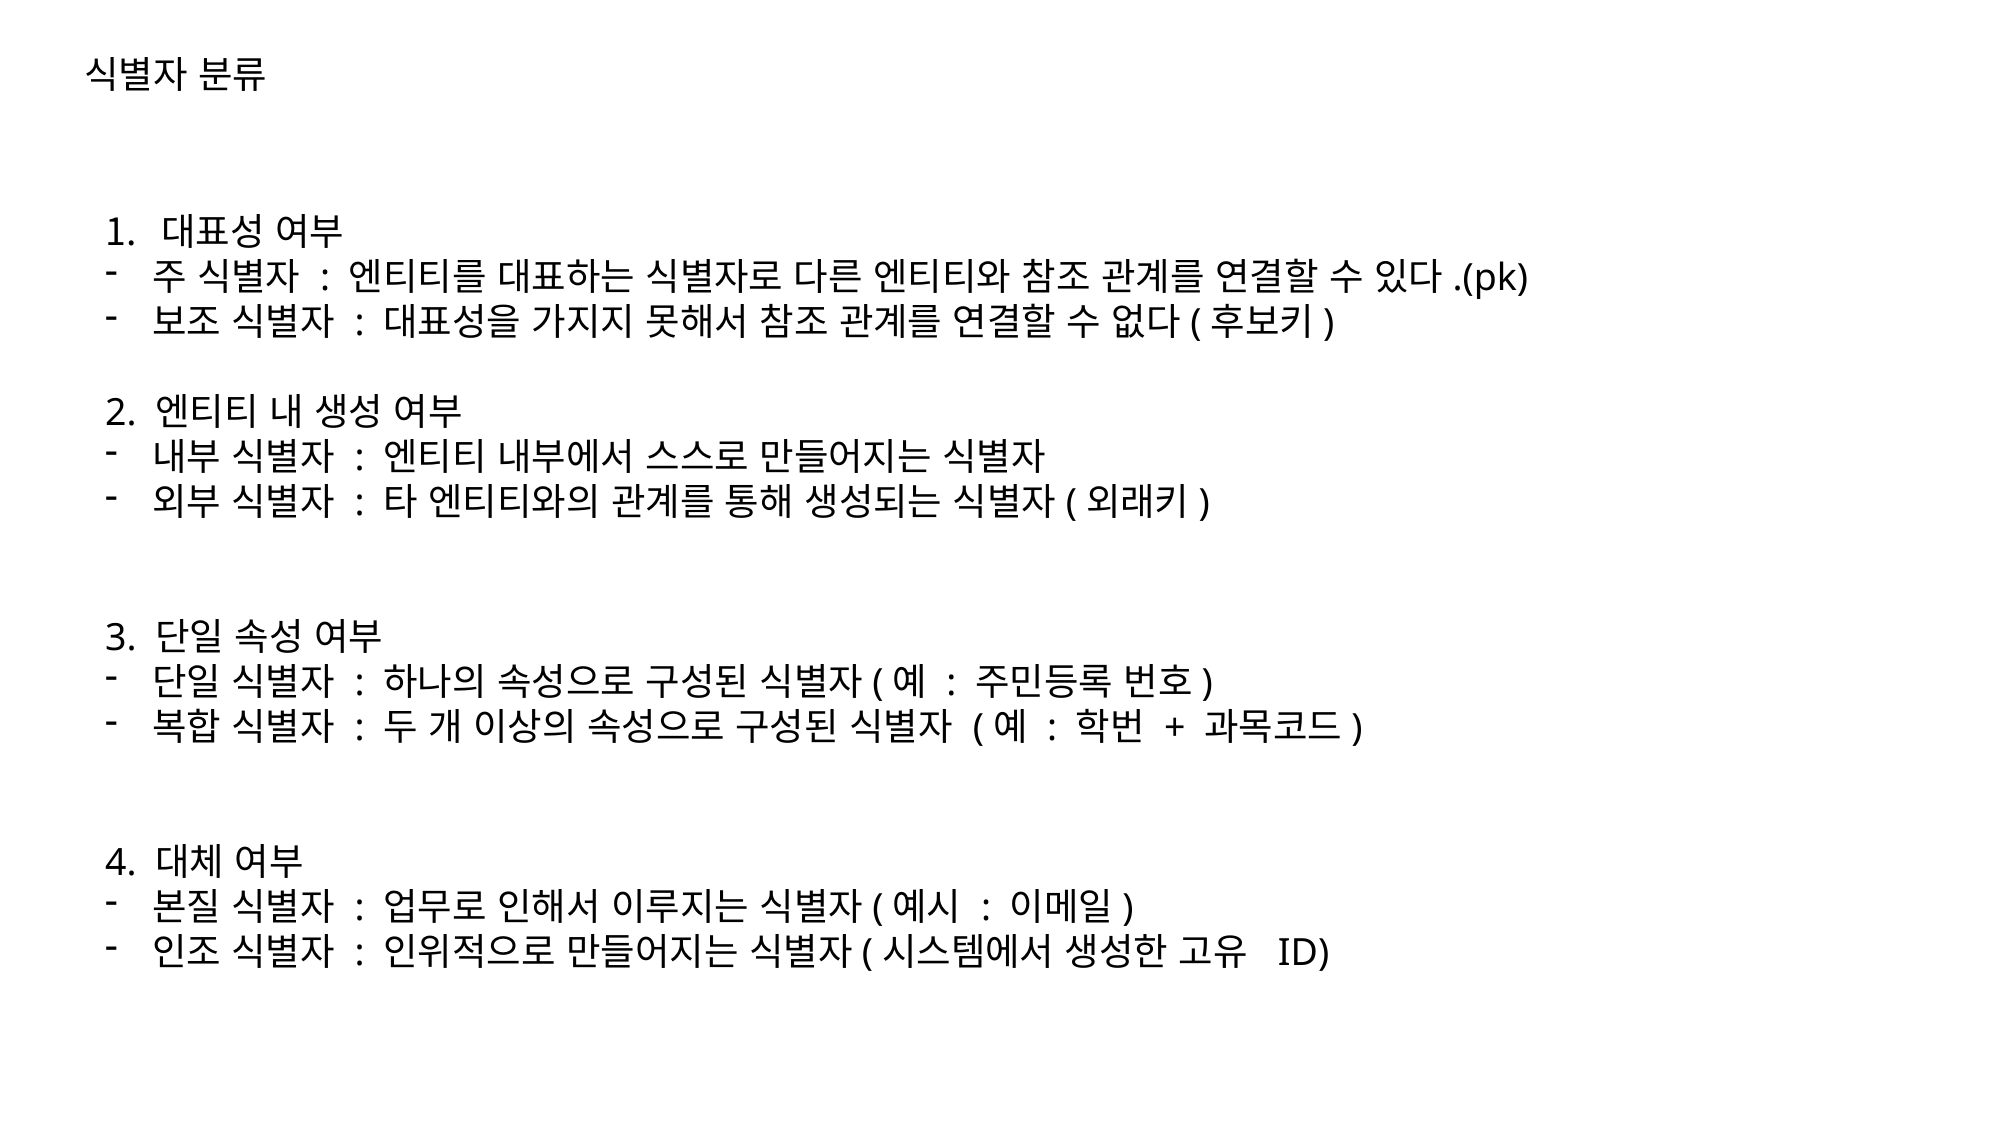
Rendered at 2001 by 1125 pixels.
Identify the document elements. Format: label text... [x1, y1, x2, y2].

text_box 대표성 여부 주 식별자 : 엔티티를 대표하는 식별자로 다른 엔티티와 참조 관계를 연결할 수 있다.(pk) 보조 식별자 : 대표성을 가지지 못해서 참조 관계를 연결할 수 없다(후보키) 2. 엔티티 내 생성 여부 내부 식별자 : 엔티티 내부에서 스스로 만들어지는 식별자 외부 식별자 : 타 엔티티와의 관계를 통해 생성되는 식별자(외래키) 3. 단일 속성 여부 단일 식별자 : 하나의 속성으로 구성된 식별자(예 : 주민등록 번호) 복합 식별자 : 두 개 이상의 속성으로 구성된 식별자 (예 : 학번 + 과목코드) 4. 대체 여부 본질 식별자 : 업무로 인해서 이루지는 식별자(예시 : 이메일) 인조 식별자 : 인위적으로 만들어지는 식별자(시스템에서 생성한 고유 ID) [90, 201, 1760, 1116]
text_box 식별자 분류 [69, 43, 1739, 104]
